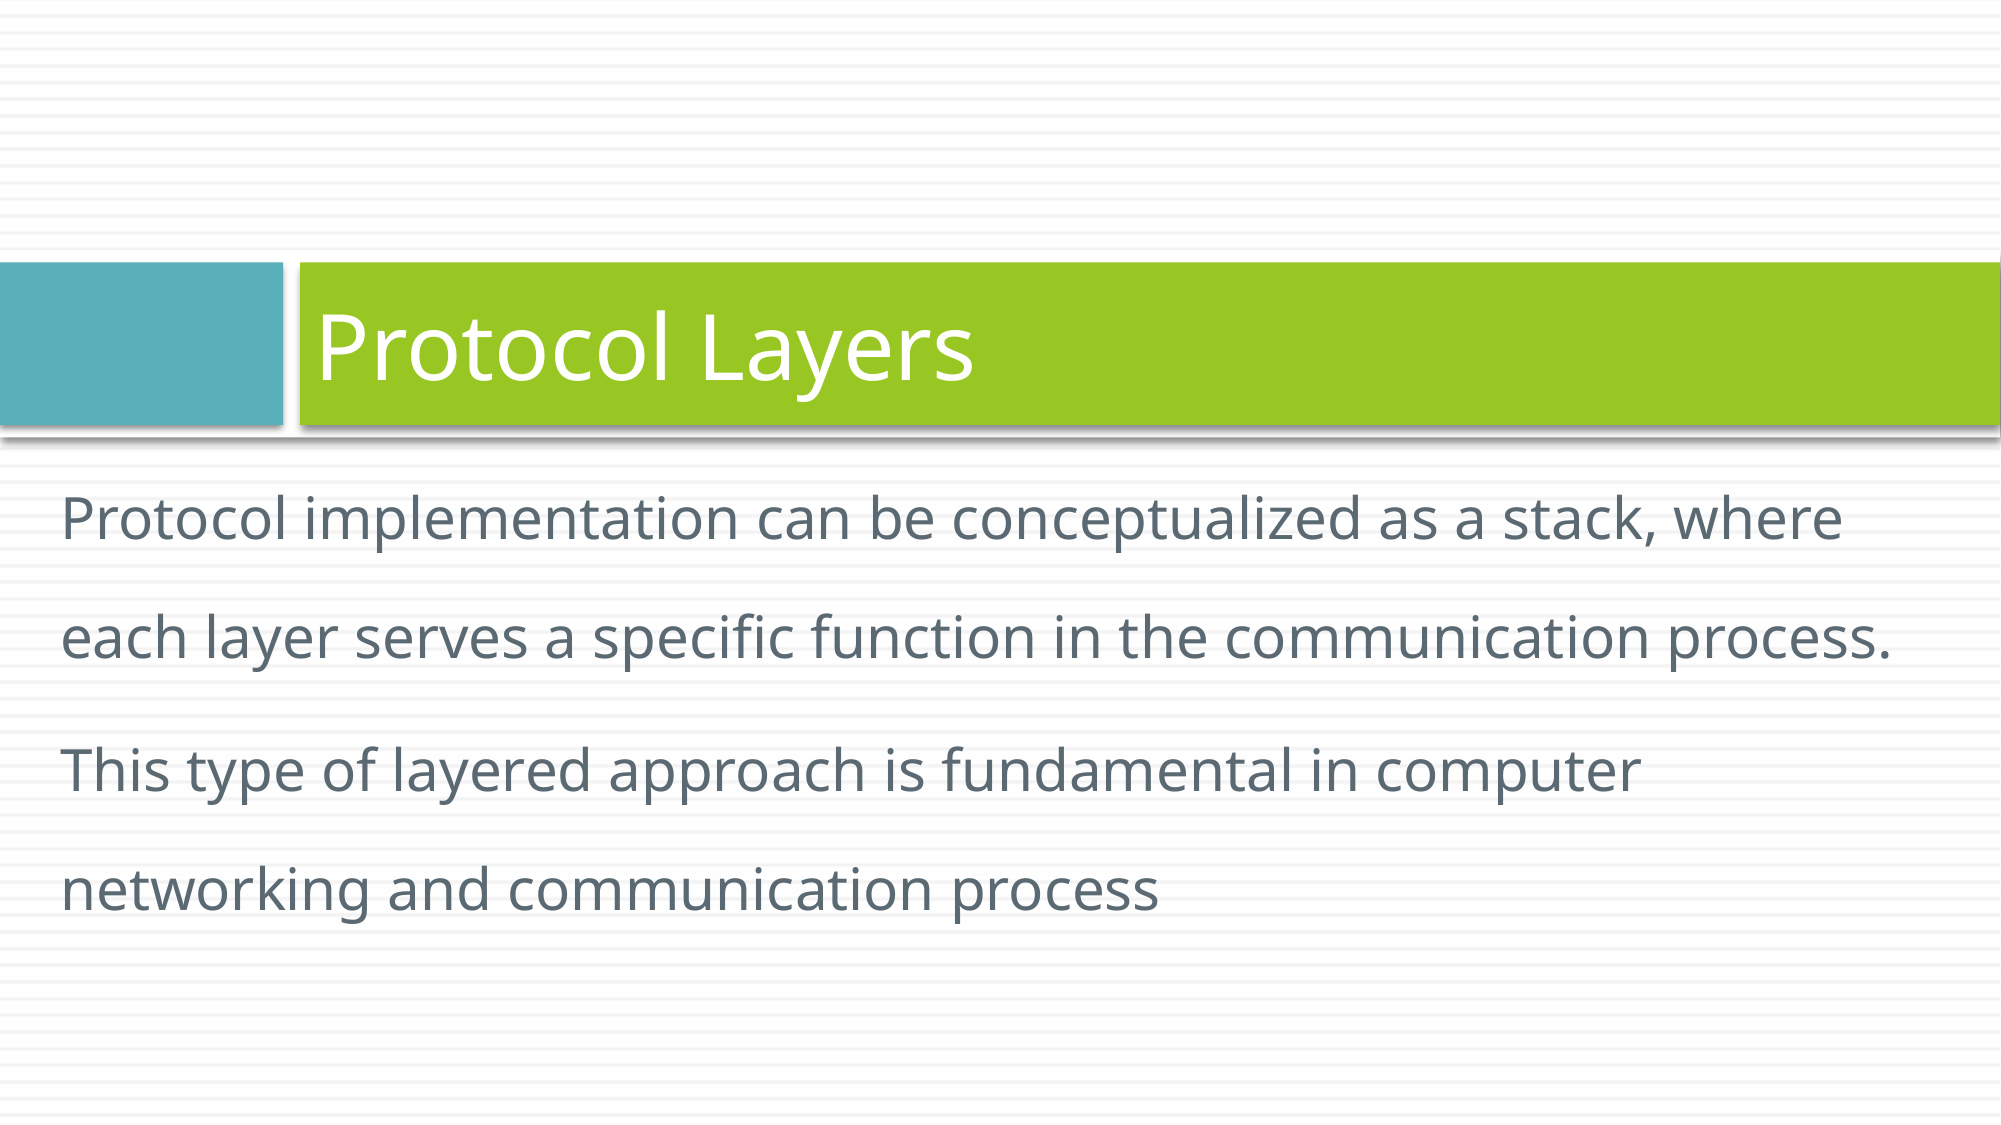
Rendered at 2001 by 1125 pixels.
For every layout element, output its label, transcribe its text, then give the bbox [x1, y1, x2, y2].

title Protocol Layers [300, 262, 1967, 425]
list Protocol implementation can be conceptualized as a stack, where each layer serves a specific function in the communication process. This type of layered approach is fundamental in computer networking and communication process [45, 425, 1950, 998]
